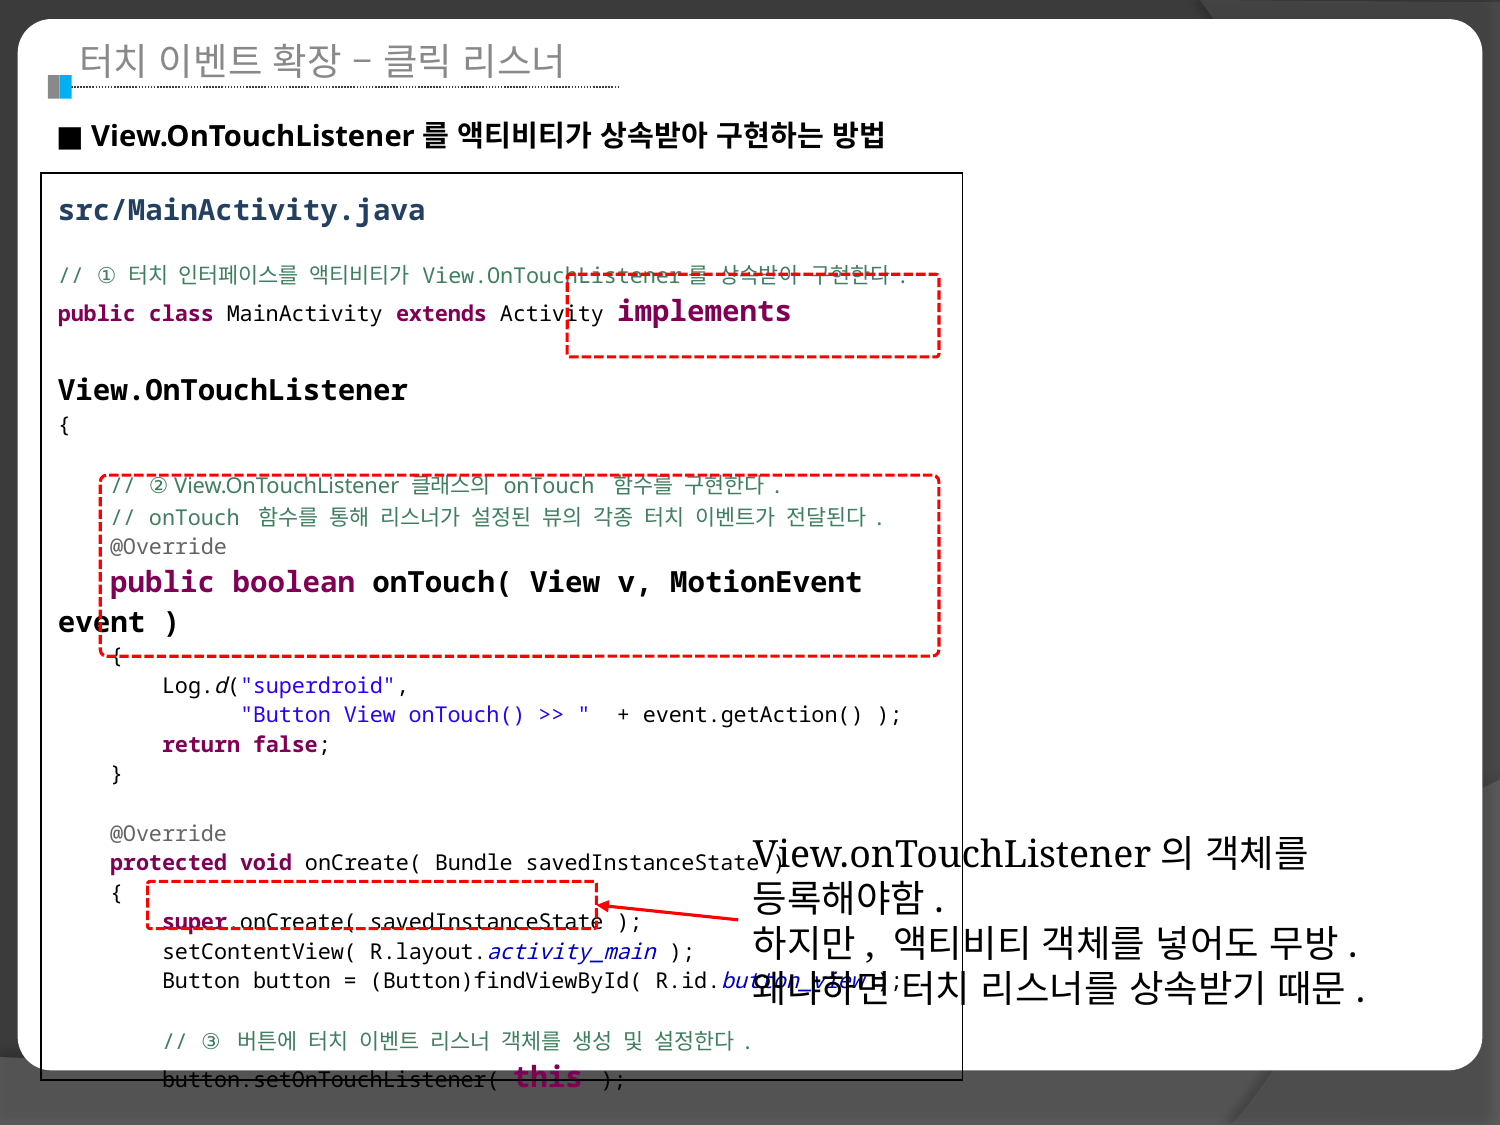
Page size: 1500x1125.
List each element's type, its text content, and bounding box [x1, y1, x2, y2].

text_box 터치 이벤트 확장 – 클릭 리스너 [64, 30, 916, 91]
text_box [47, 74, 621, 99]
text_box View.onTouchListener의 객체를 등록해야함. 하지만, 액티비티 객체를 넣어도 무방. 왜냐하면 터치 리스너를 상속받기 때문. [738, 822, 1500, 1018]
text_box [98, 473, 941, 658]
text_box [596, 898, 739, 906]
text_box [565, 272, 941, 359]
text_box [146, 879, 599, 931]
table_header src/MainActivity.java // ① 터치 인터페이스를 액티비티가 View.OnTouchListener를 상속받아 구현한다. public class MainActivity extends Activity implements View.OnTouchListener { ... // ② View.OnTouchListener 클래스의 onTouch 함수를 구현한다. // onTouch 함수를 통해 리스너가 설정된 뷰의 각종 터치 이벤트가 전달된다. @Override public boolean onTouch( View v, MotionEvent event ) { Log.d("superdroid", "Button View onTouch() >> " + event.getAction() ); return false; } @Override protected void onCreate( Bundle savedInstanceState ) { super.onCreate( savedInstanceState ); setContentView( R.layout.activity_main ); Button button = (Button)findViewById( R.id.button_view ); // ③ 버튼에 터치 이벤트 리스너 객체를 생성 및 설정한다. button.setOnTouchListener( this ); } } [42, 174, 962, 1079]
text_box ■ View.OnTouchListener를 액티비티가 상속받아 구현하는 방법 [41, 110, 928, 172]
